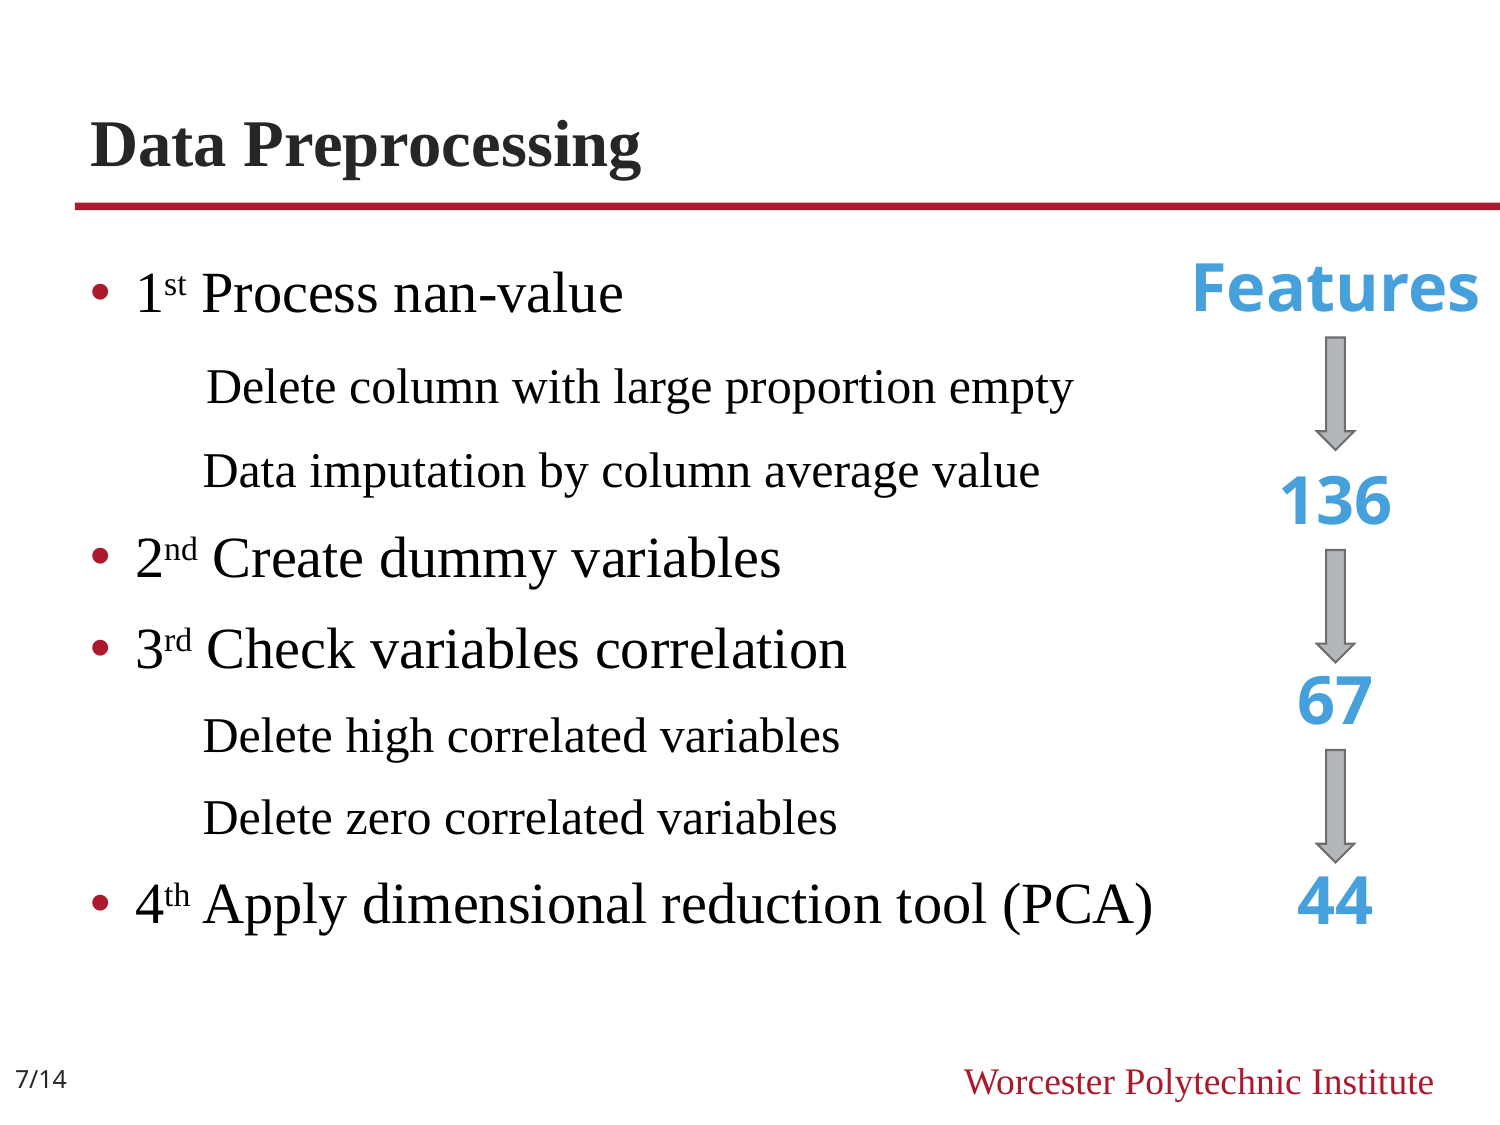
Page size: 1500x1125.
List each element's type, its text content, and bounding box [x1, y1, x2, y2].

text_box [1316, 549, 1355, 649]
list 1st Process nan-value Delete column with large proportion empty Data imputation by column average value 2nd Create dummy variables 3rd Check variables correlation Delete high correlated variables Delete zero correlated variables 4th Apply dimensional reduction tool (PCA) [75, 252, 1425, 1050]
slide_number 7/14 [0, 1047, 100, 1113]
text_box 44 [1282, 849, 1389, 945]
title Data Preprocessing [75, 56, 1425, 188]
text_box 67 [1282, 649, 1389, 745]
text_box 136 [1263, 449, 1408, 545]
text_box [1316, 337, 1355, 449]
text_box Features [1174, 237, 1497, 333]
text_box [1316, 750, 1355, 849]
